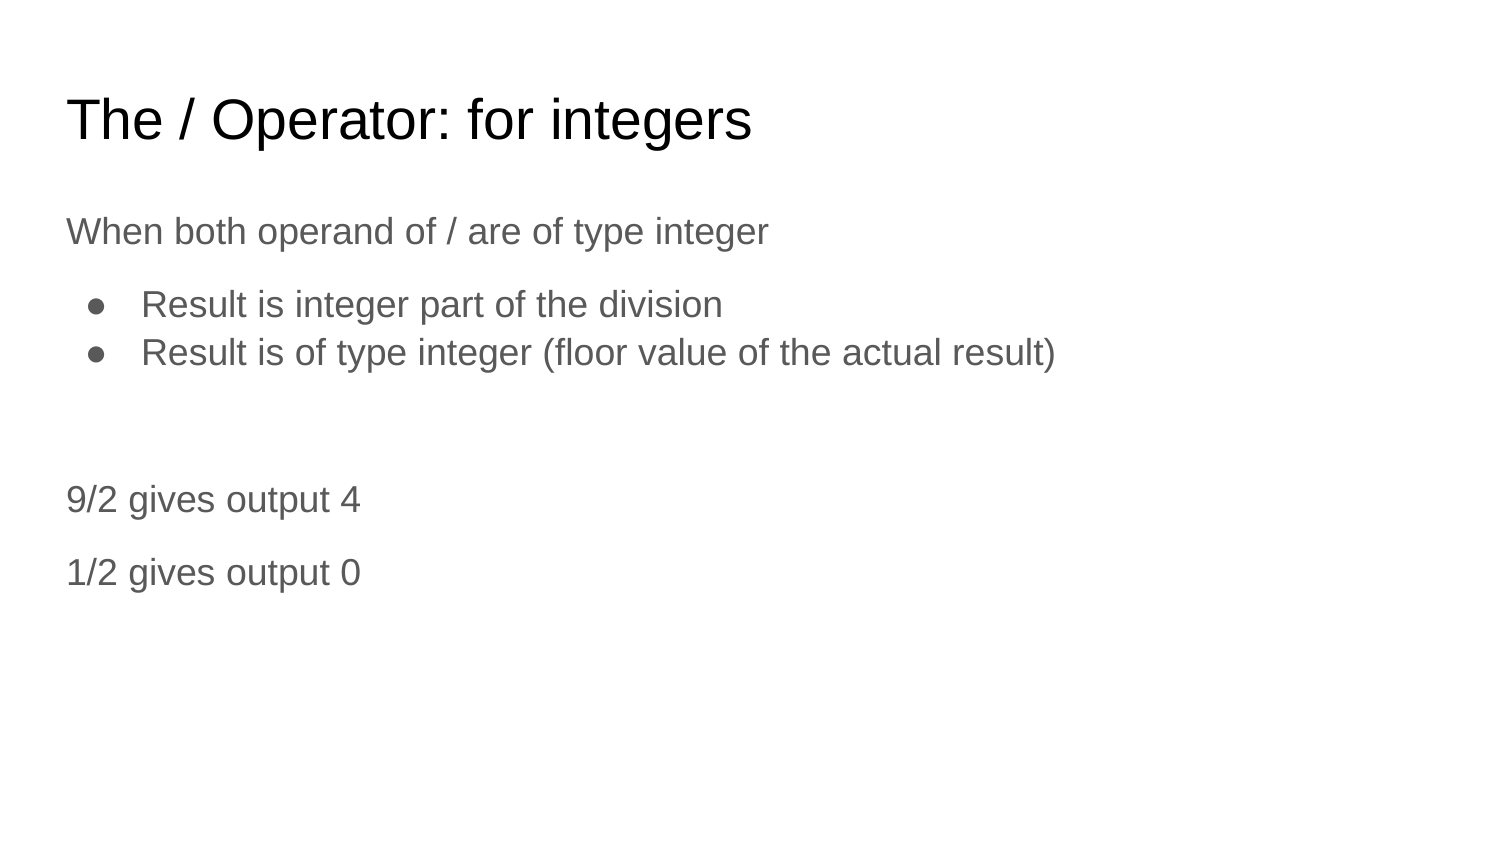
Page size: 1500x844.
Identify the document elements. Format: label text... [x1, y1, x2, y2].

list When both operand of / are of type integer Result is integer part of the division Result is of type integer (floor value of the actual result) 9/2 gives output 4 1/2 gives output 0 [51, 189, 1449, 750]
title The / Operator: for integers [51, 72, 1449, 167]
